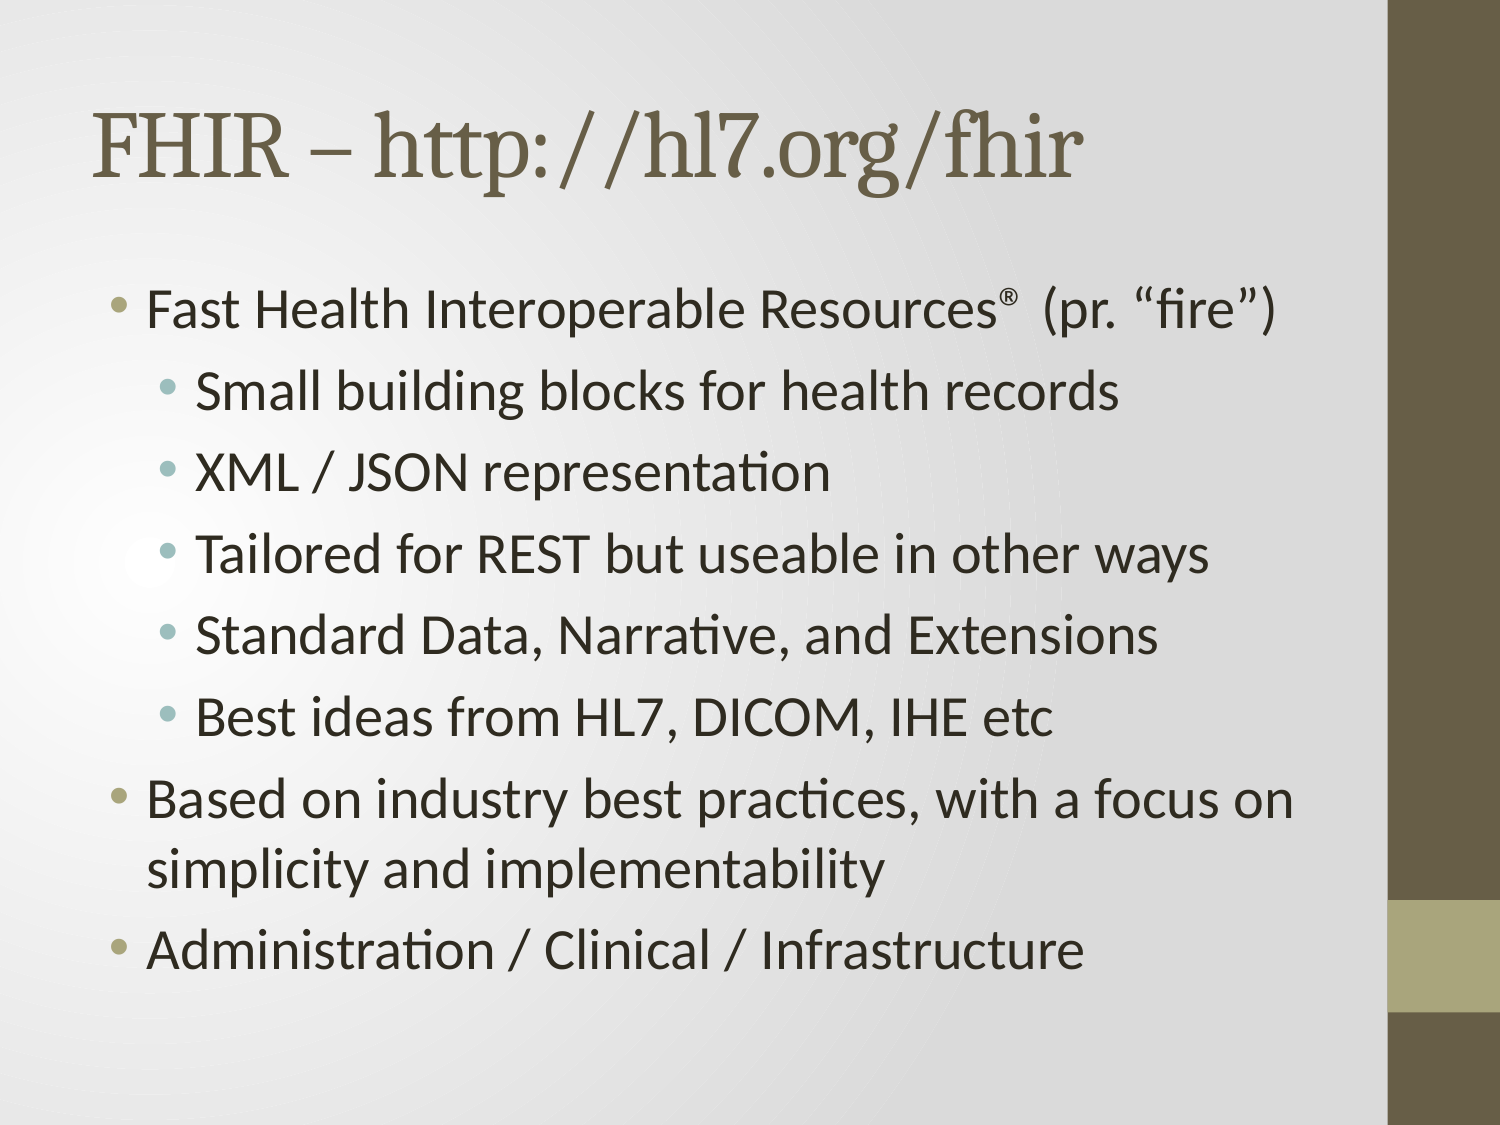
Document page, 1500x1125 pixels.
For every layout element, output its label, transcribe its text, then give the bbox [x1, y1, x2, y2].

list Fast Health Interoperable Resources® (pr. “fire”) Small building blocks for health records XML / JSON representation Tailored for REST but useable in other ways Standard Data, Narrative, and Extensions Best ideas from HL7, DICOM, IHE etc Based on industry best practices, with a focus on simplicity and implementability Administration / Clinical / Infrastructure [75, 262, 1325, 1050]
title FHIR – http://hl7.org/fhir [75, 45, 1325, 233]
